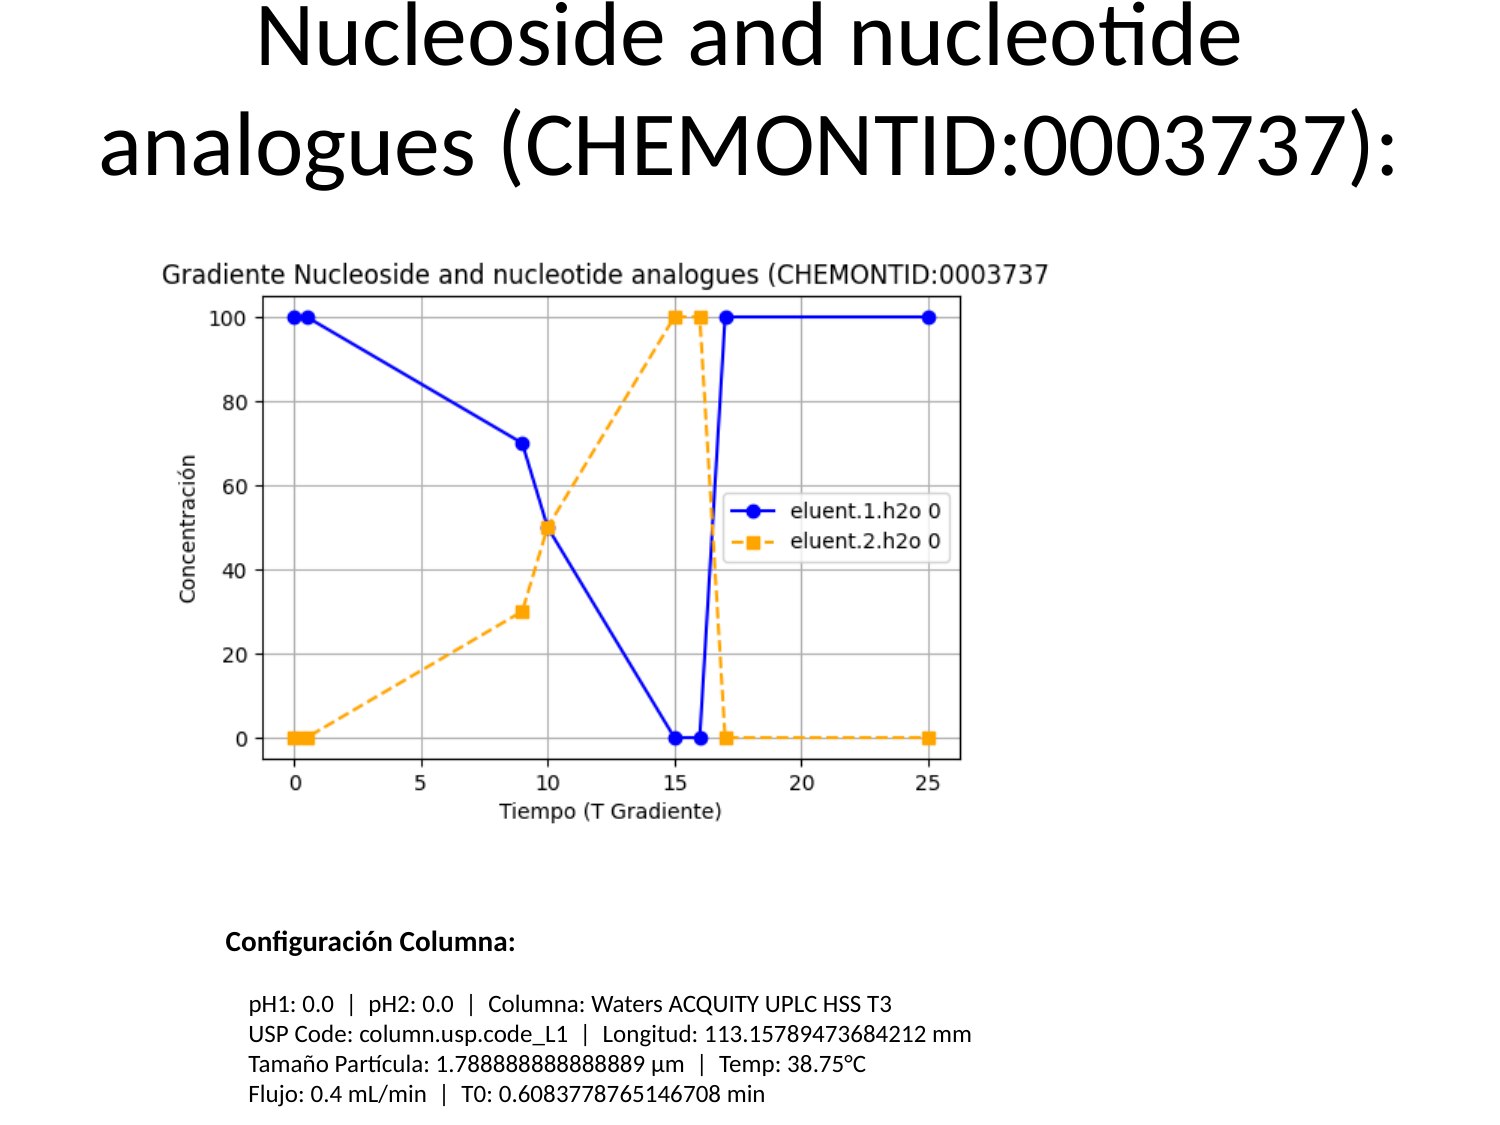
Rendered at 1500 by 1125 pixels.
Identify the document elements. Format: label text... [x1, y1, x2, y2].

title Nucleoside and nucleotide analogues (CHEMONTID:0003737): 0.0 [75, 45, 1425, 233]
picture [149, 224, 1051, 826]
text_box Configuración Columna: pH1: 0.0 | pH2: 0.0 | Columna: Waters ACQUITY UPLC HSS T3 USP Code: column.usp.code_L1 | Longitud: 113.15789473684212 mm Tamaño Partícula: 1.788888888888889 µm | Temp: 38.75°C Flujo: 0.4 mL/min | T0: 0.6083778765146708 min [210, 869, 990, 1125]
